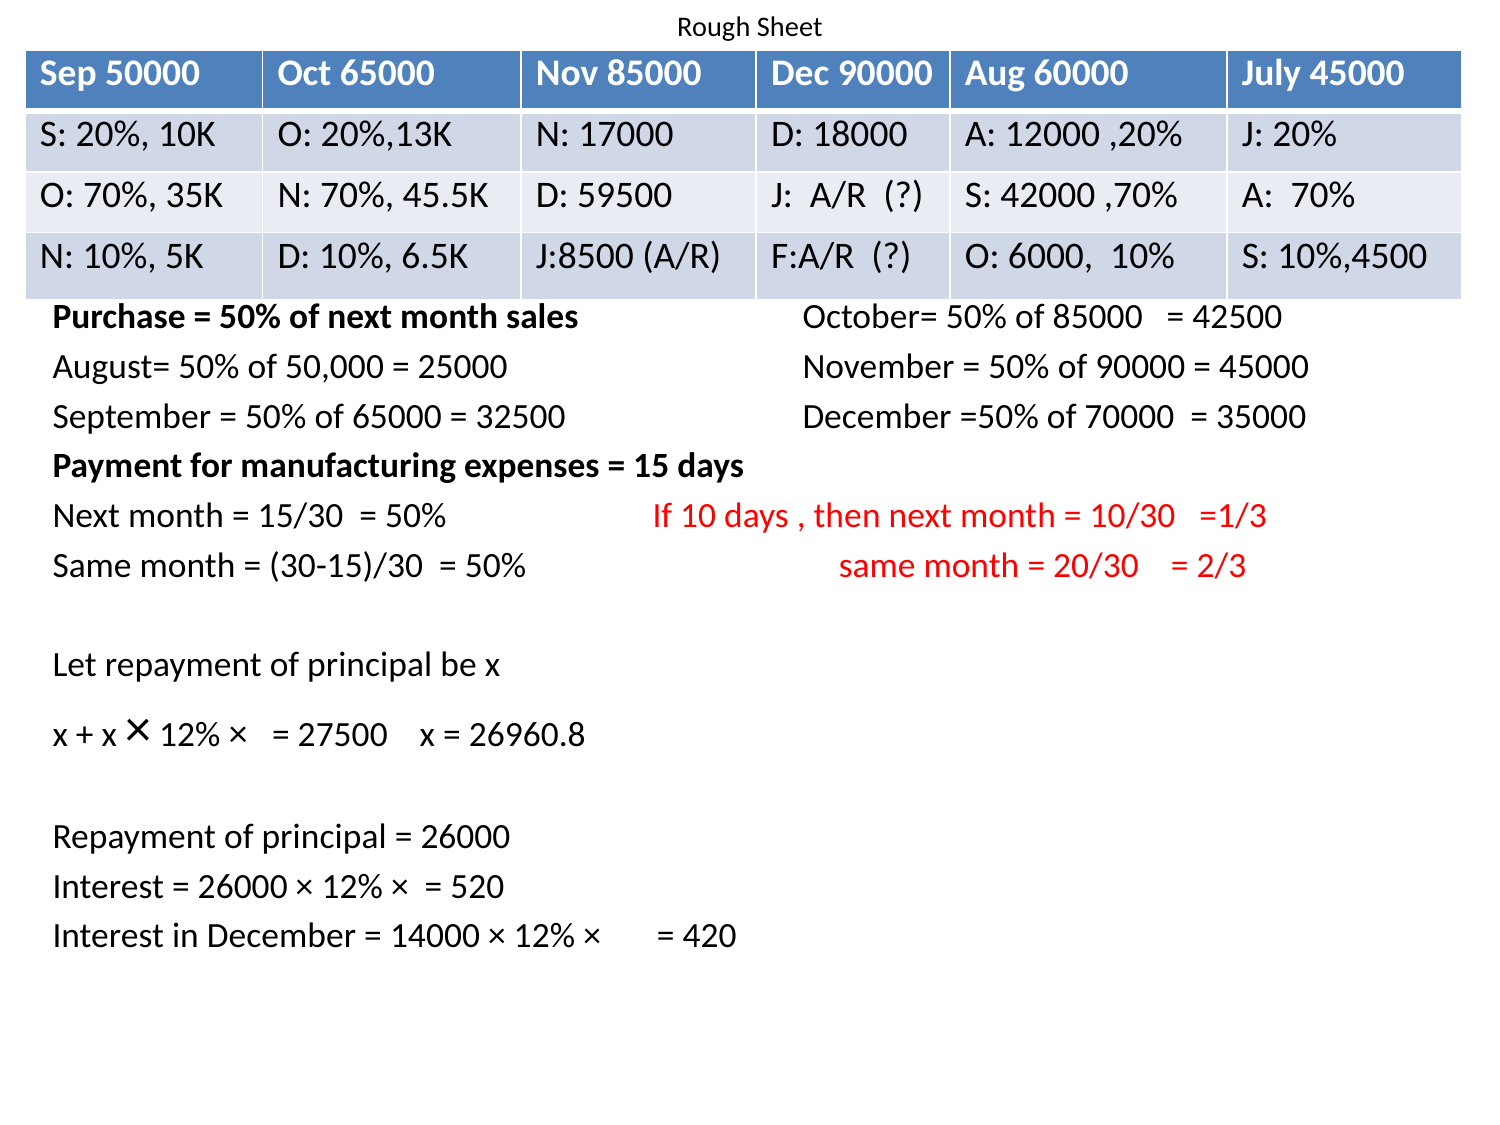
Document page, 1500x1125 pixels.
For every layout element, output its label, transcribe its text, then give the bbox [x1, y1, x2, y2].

table_header Sep 50000 [26, 51, 262, 108]
table_cell S: 20%, 10K [26, 114, 262, 171]
table_cell J: 20% [1228, 114, 1461, 171]
table_cell D: 59500 [522, 173, 755, 232]
table_cell O: 6000, 10% [951, 233, 1226, 299]
table_cell F:A/R (?) [757, 233, 949, 299]
table_cell J:8500 (A/R) [522, 233, 755, 299]
table_cell O: 20%,13K [263, 114, 520, 171]
title Rough Sheet [75, 0, 1425, 49]
table_cell O: 70%, 35K [26, 173, 262, 232]
table_header Dec 90000 [757, 51, 949, 108]
table_cell A: 70% [1228, 173, 1461, 232]
table_header Nov 85000 [522, 51, 755, 108]
table_header Aug 60000 [951, 51, 1226, 108]
table_header July 45000 [1228, 51, 1461, 108]
table_cell N: 10%, 5K [26, 233, 262, 299]
table_cell J: A/R (?) [757, 173, 949, 232]
table_cell D: 18000 [757, 114, 949, 171]
table_cell S: 42000 ,70% [951, 173, 1226, 232]
table_header Oct 65000 [263, 51, 520, 108]
table_cell N: 17000 [522, 114, 755, 171]
table_cell D: 10%, 6.5K [263, 233, 520, 299]
table_cell S: 10%,4500 [1228, 233, 1461, 299]
table_cell A: 12000 ,20% [951, 114, 1226, 171]
table_cell N: 70%, 45.5K [263, 173, 520, 232]
